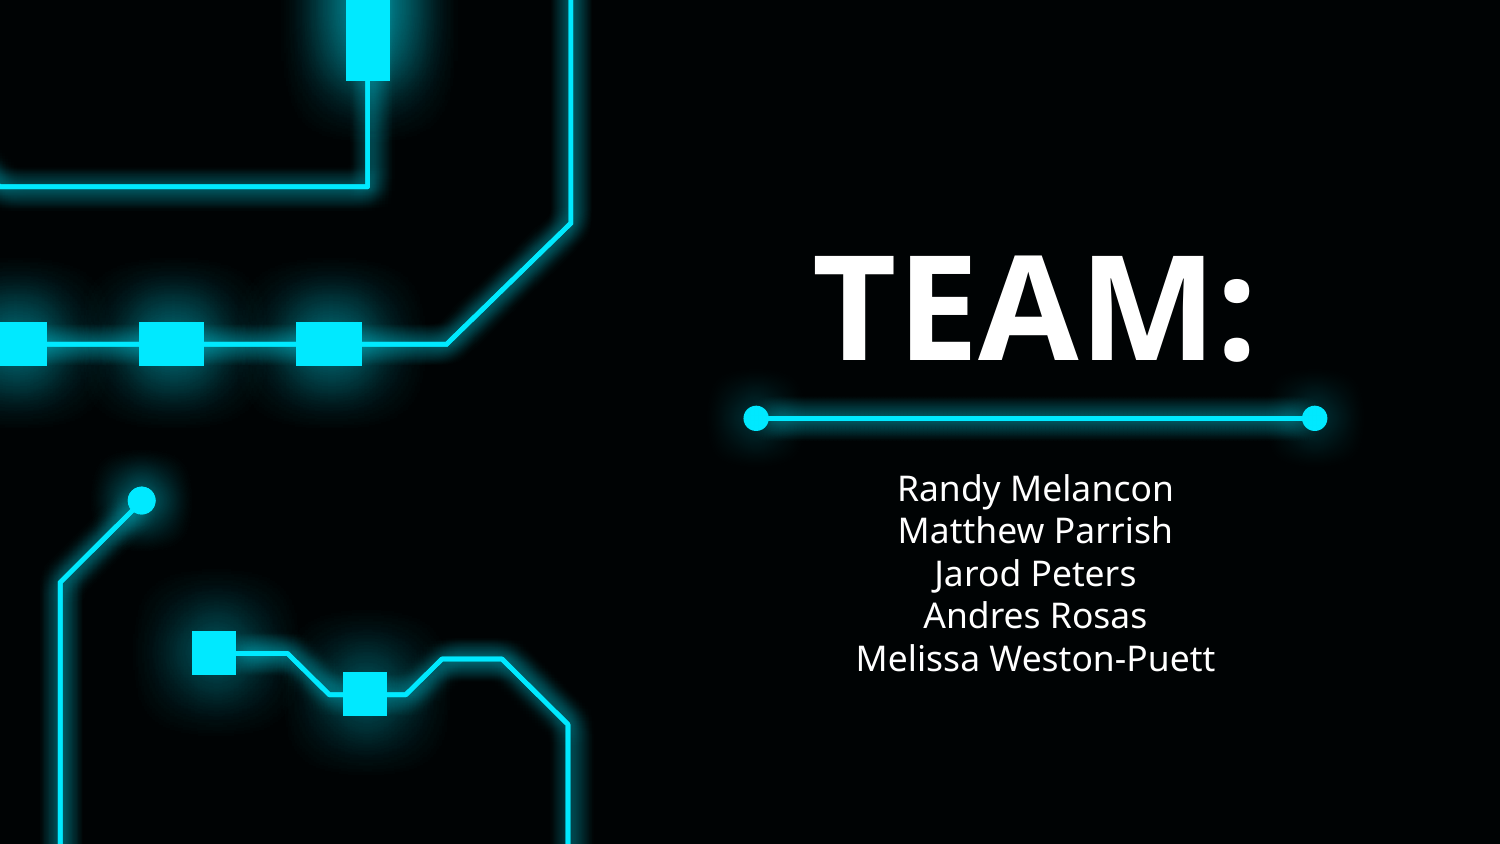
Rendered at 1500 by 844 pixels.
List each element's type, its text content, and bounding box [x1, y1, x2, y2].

title TEAM: [689, 199, 1382, 357]
subtitle Randy Melancon Matthew Parrish Jarod Peters Andres Rosas Melissa Weston-Puett [689, 465, 1382, 637]
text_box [744, 406, 1327, 430]
